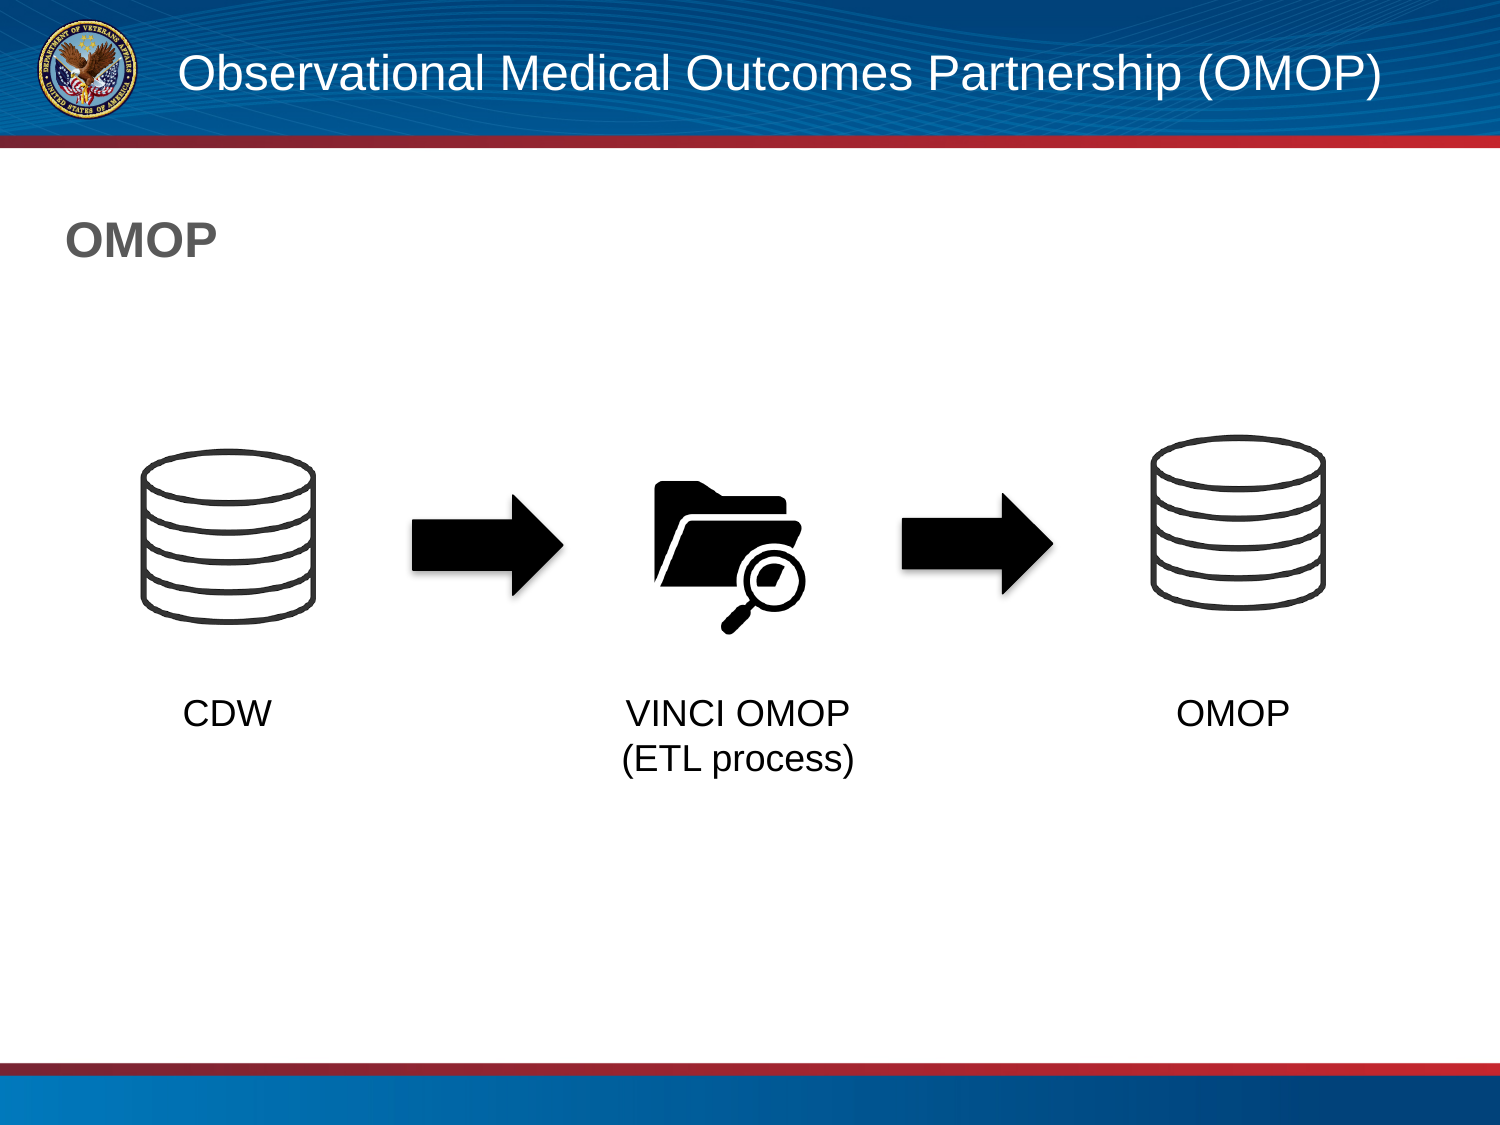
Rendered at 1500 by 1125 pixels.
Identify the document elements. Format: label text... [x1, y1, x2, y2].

text_box CDW [168, 681, 288, 741]
text_box OMOP [1161, 681, 1306, 741]
text_box VINCI OMOP (ETL process) [606, 681, 871, 786]
picture [0, 0, 1500, 1125]
text_box [901, 493, 1054, 595]
text_box OMOP [49, 199, 1013, 455]
title Observational Medical Outcomes Partnership (OMOP) [162, 32, 1425, 113]
text_box [412, 494, 564, 596]
